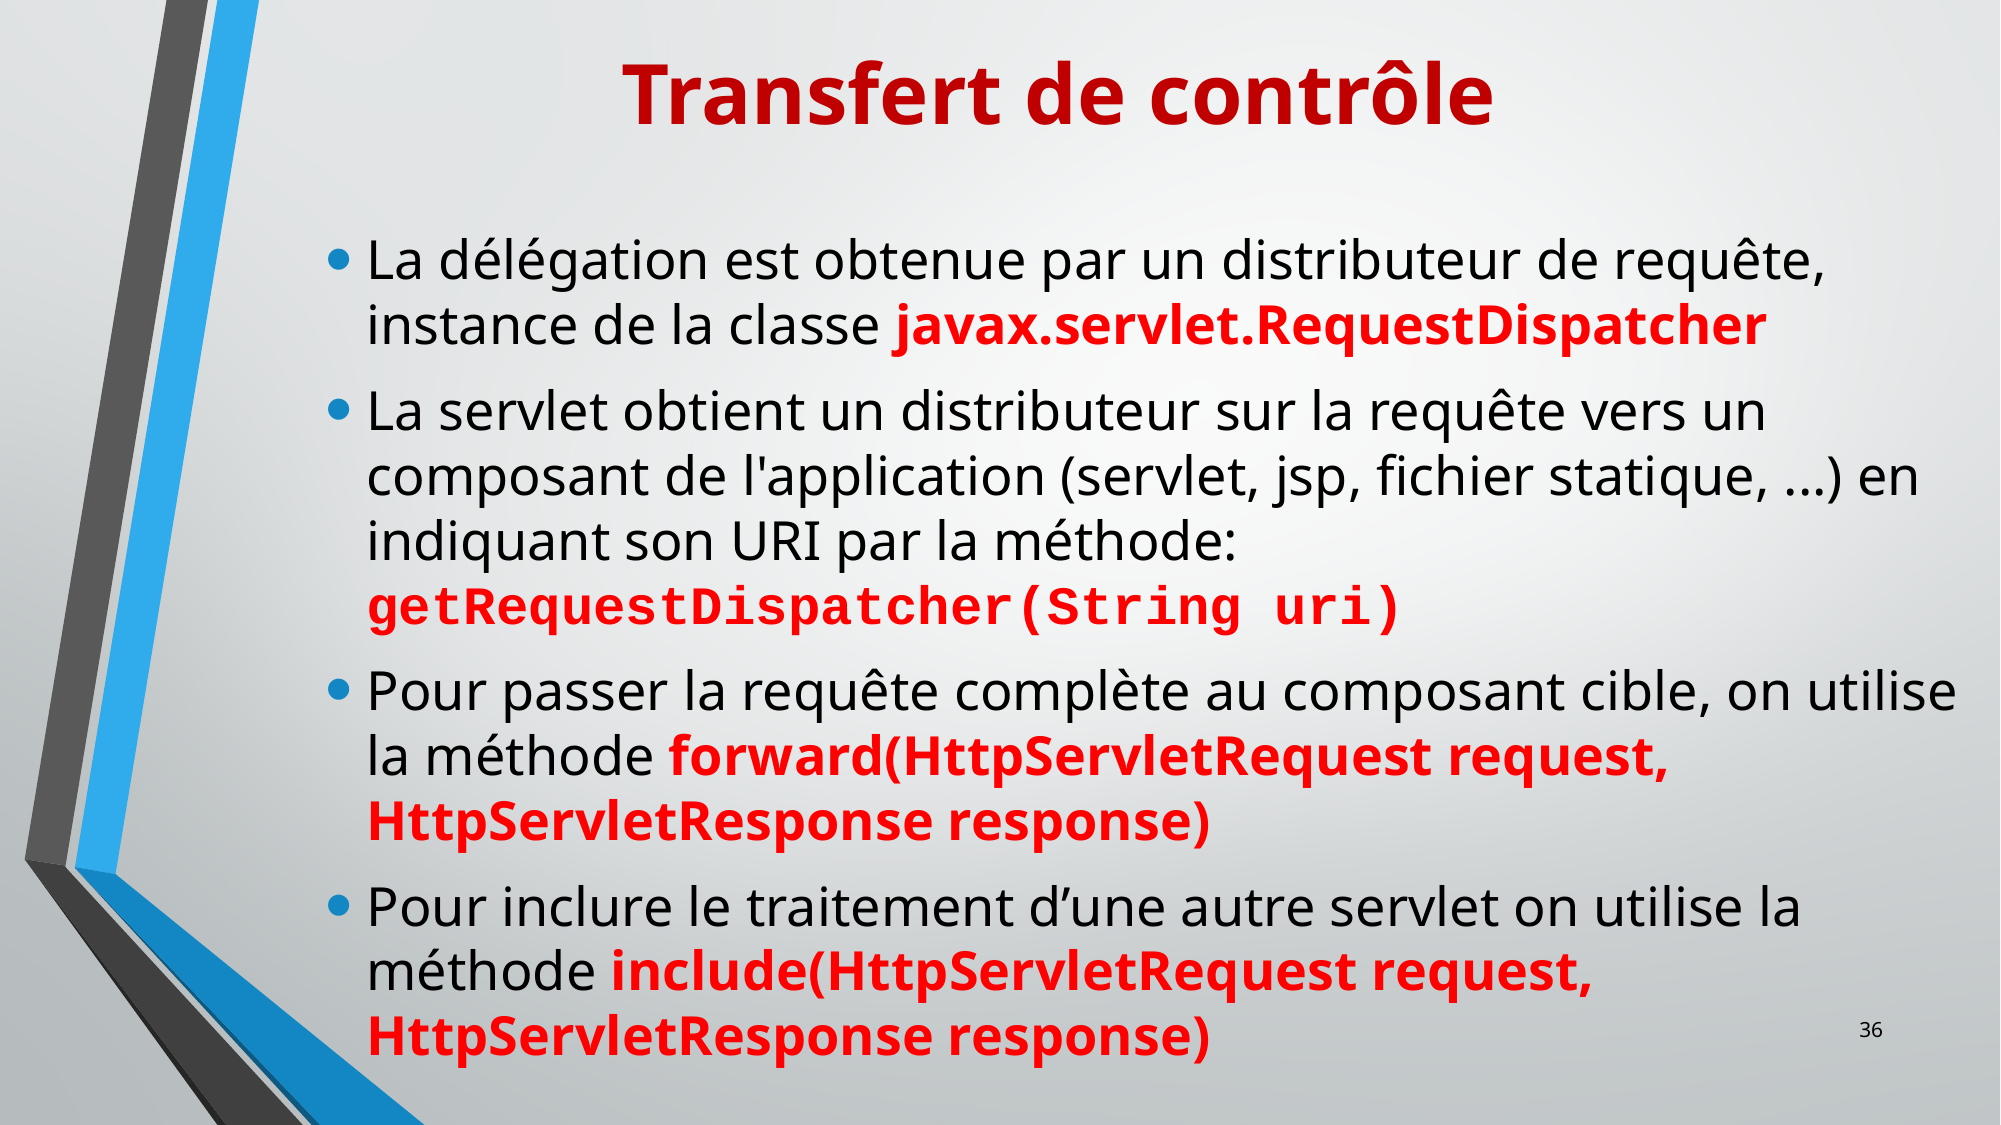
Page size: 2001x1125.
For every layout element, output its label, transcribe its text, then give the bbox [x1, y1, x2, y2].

slide_number 36 [1807, 1000, 1898, 1061]
list La délégation est obtenue par un distributeur de requête, instance de la classe javax.servlet.RequestDispatcher La servlet obtient un distributeur sur la requête vers un composant de l'application (servlet, jsp, fichier statique, ...) en indiquant son URI par la méthode: getRequestDispatcher(String uri) Pour passer la requête complète au composant cible, on utilise la méthode forward(HttpServletRequest request, HttpServletResponse response) Pour inclure le traitement d’une autre servlet on utilise la méthode include(HttpServletRequest request, HttpServletResponse response) [244, 214, 2000, 1078]
title Transfert de contrôle [194, 10, 1946, 172]
